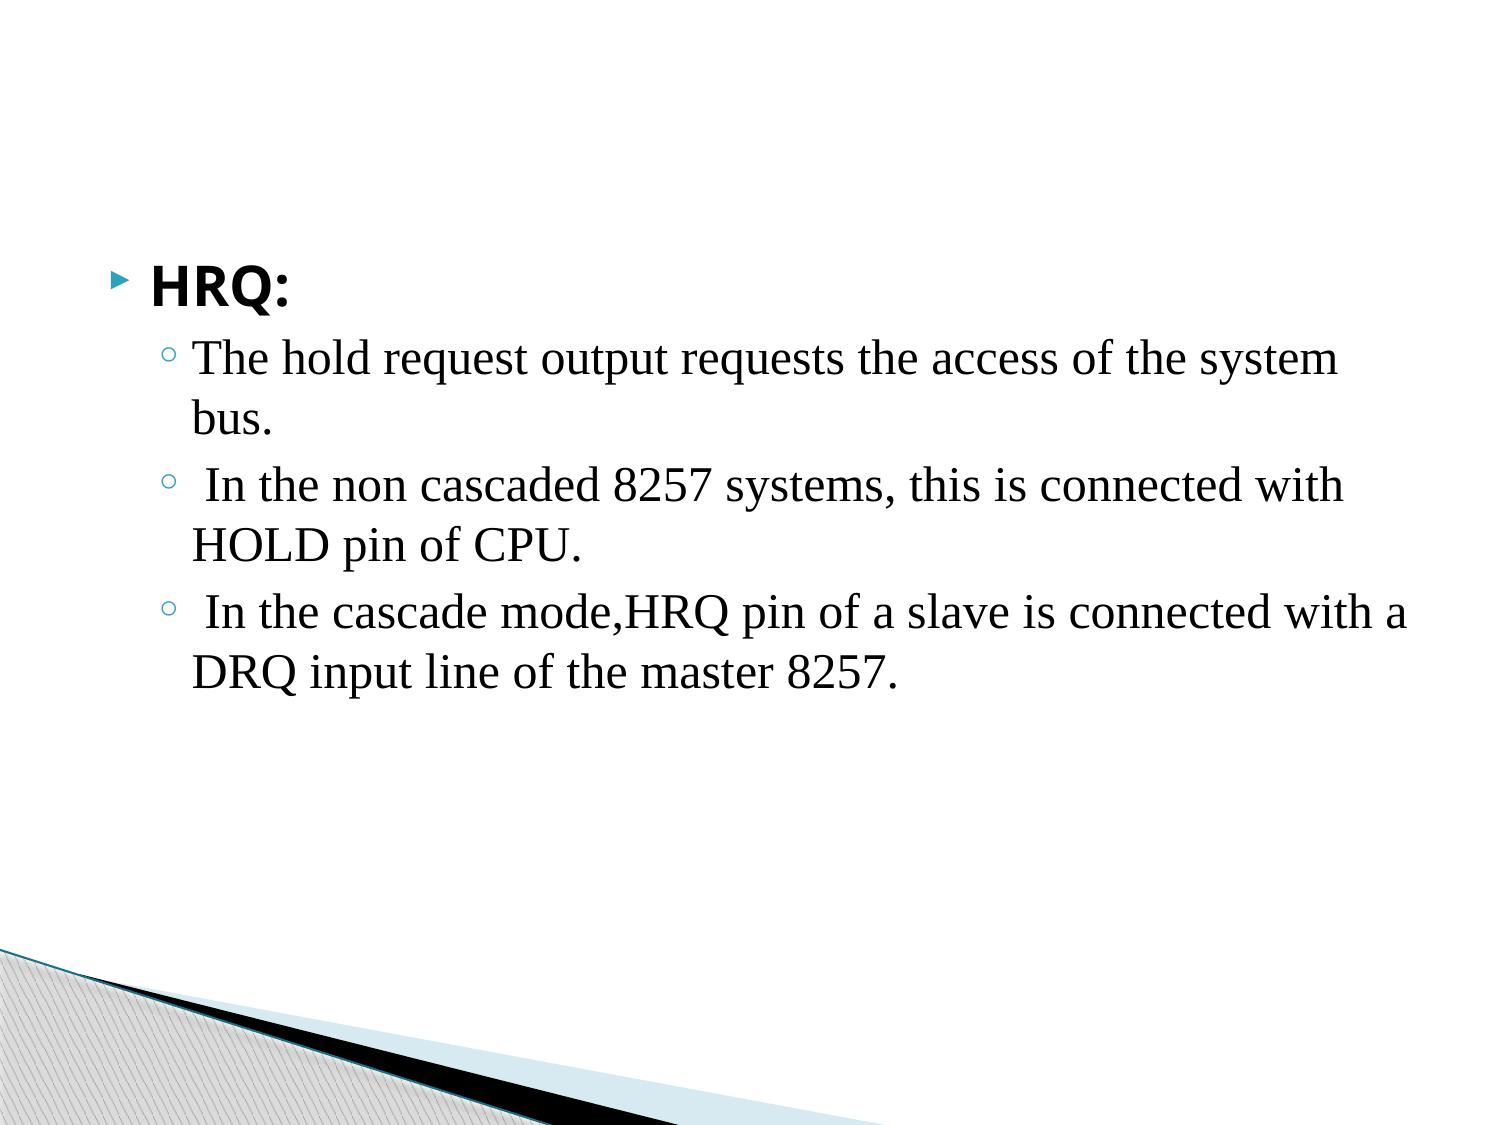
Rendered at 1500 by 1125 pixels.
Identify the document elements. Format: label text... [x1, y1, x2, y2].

list HRQ: The hold request output requests the access of the system bus. In the non cascaded 8257 systems, this is connected with HOLD pin of CPU. In the cascade mode,HRQ pin of a slave is connected with a DRQ input line of the master 8257. [75, 243, 1425, 986]
